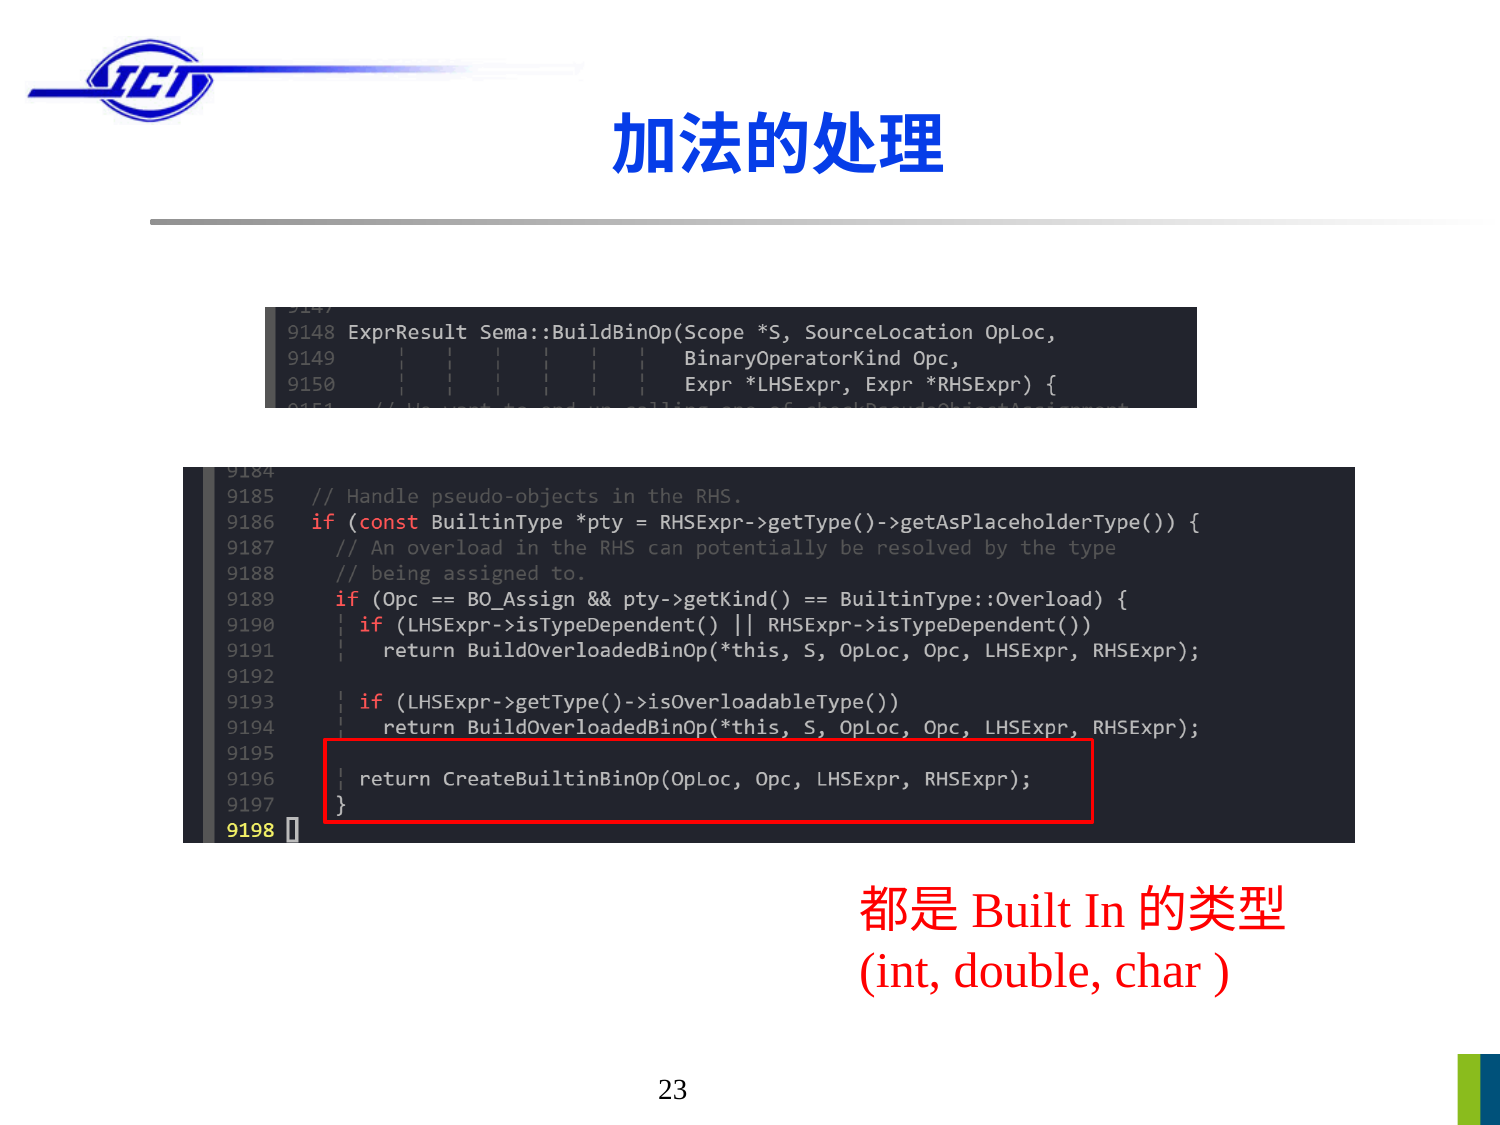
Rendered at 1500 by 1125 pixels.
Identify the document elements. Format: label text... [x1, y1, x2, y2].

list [182, 467, 1356, 844]
picture [24, 36, 600, 125]
text_box 都是Built In的类型 (int, double, char ) [844, 869, 1306, 1005]
title 加法的处理 [159, 66, 1397, 217]
picture [265, 307, 1198, 408]
